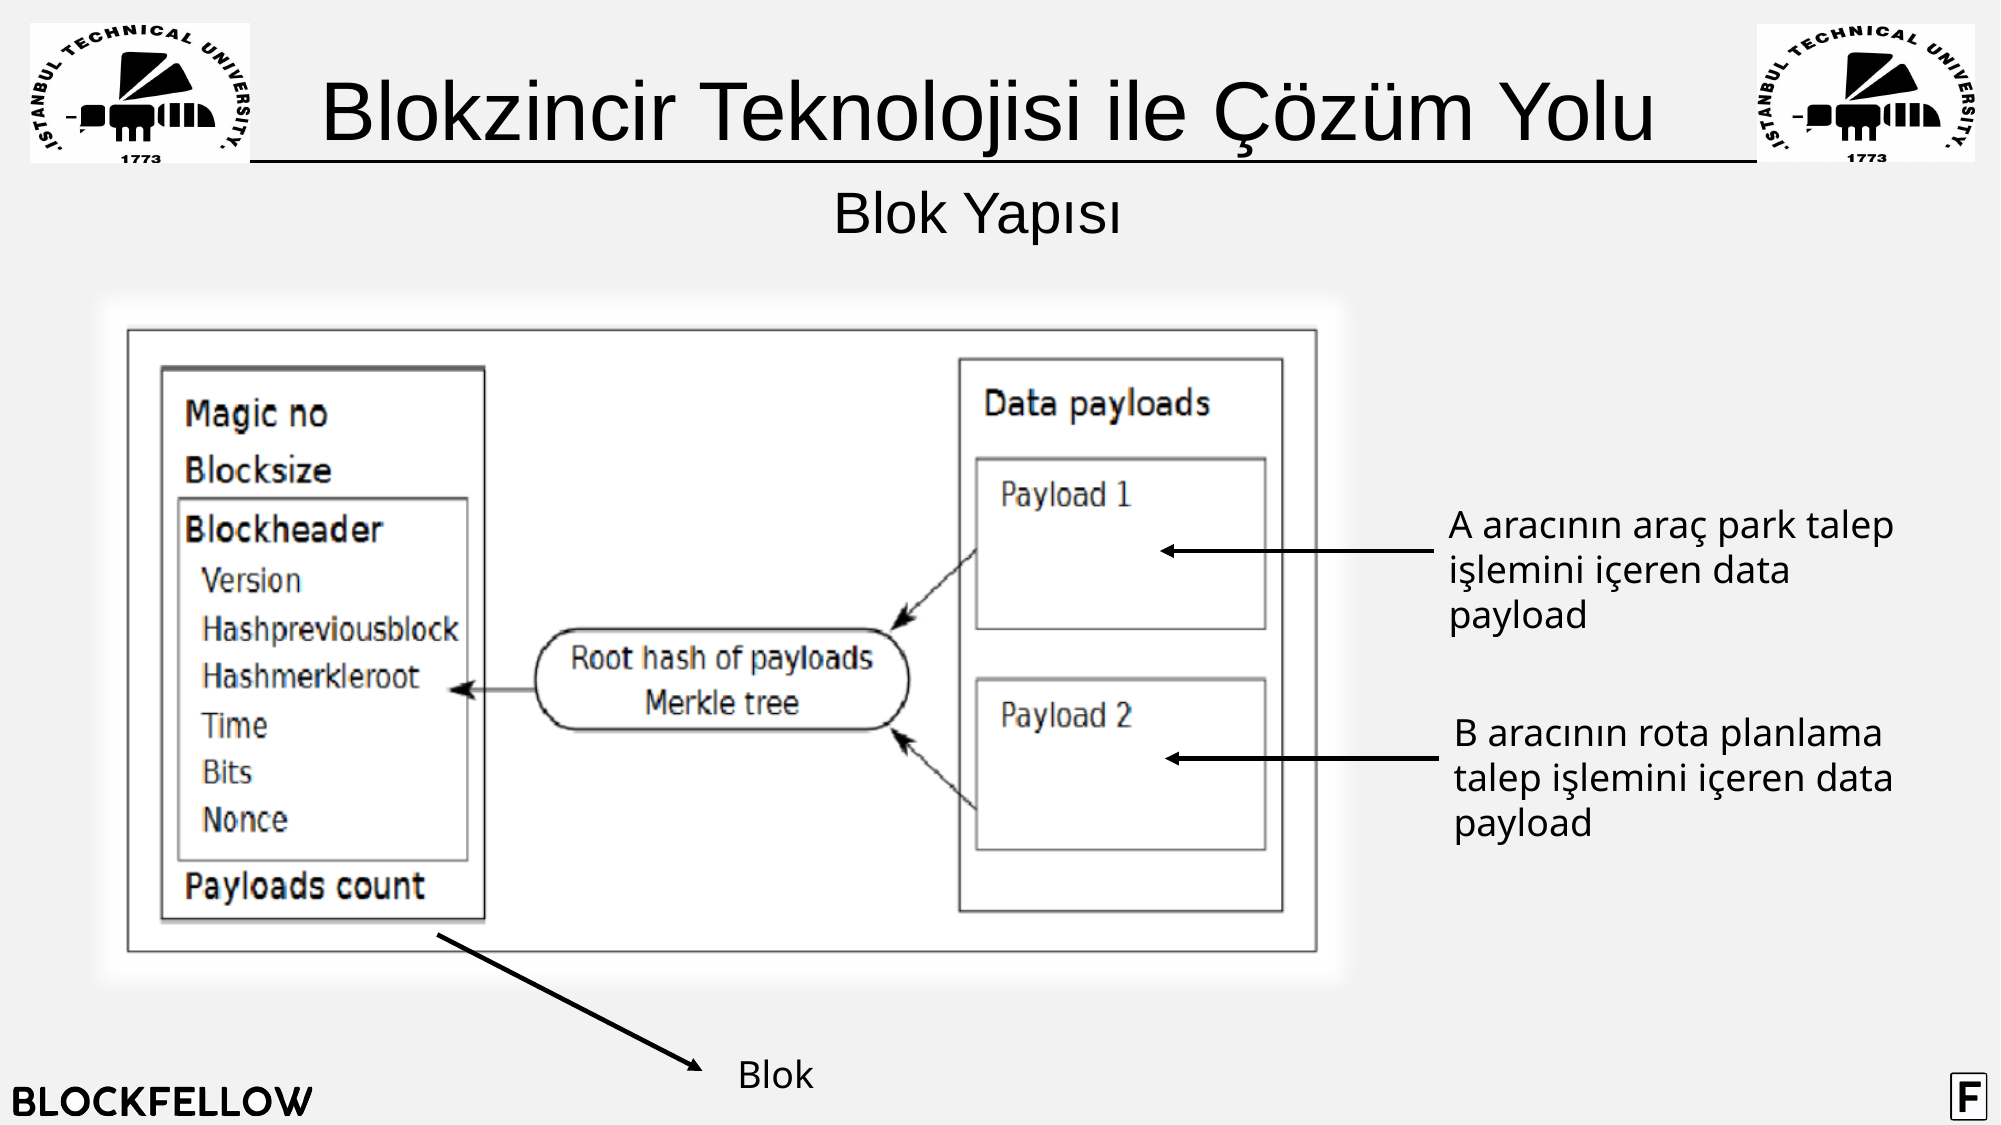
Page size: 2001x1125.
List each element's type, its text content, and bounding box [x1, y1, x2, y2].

picture [82, 281, 1363, 1001]
text_box B aracının rota planlama talep işlemini içeren data payload [1438, 701, 1954, 852]
picture [1949, 1072, 1988, 1121]
text_box Blok Yapısı [34, 167, 1924, 253]
text_box A aracının araç park talep işlemini içeren data payload [1433, 493, 1949, 644]
picture [29, 23, 250, 163]
text_box Blok [722, 1043, 1238, 1104]
text_box Blokzincir Teknolojisi ile Çözüm Yolu [305, 0, 1749, 161]
picture [12, 1085, 313, 1117]
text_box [437, 934, 703, 1071]
picture [1757, 24, 1975, 162]
